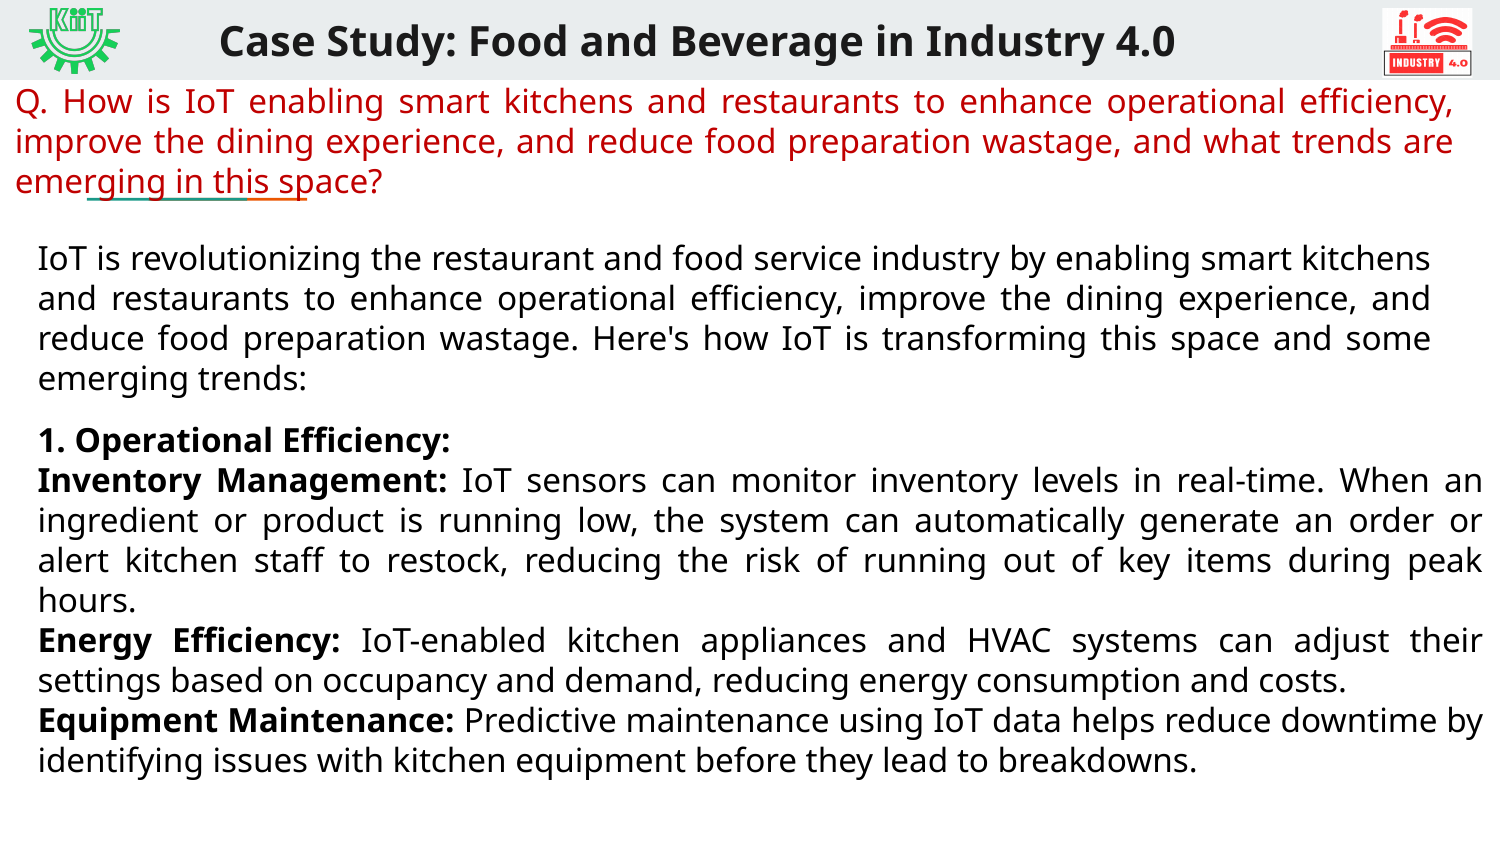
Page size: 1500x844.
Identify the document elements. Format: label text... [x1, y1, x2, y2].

picture [1390, 8, 1473, 78]
picture [29, 8, 53, 72]
title Case Study: Food and Beverage in Industry 4.0 [53, 0, 1390, 72]
text_box Q. How is IoT enabling smart kitchens and restaurants to enhance operational efficiency, improve the dining experience, and reduce food preparation wastage, and what trends are emerging in this space? [0, 72, 1472, 208]
text_box 1. Operational Efficiency: Inventory Management: IoT sensors can monitor inventory levels in real-time. When an ingredient or product is running low, the system can automatically generate an order or alert kitchen staff to restock, reducing the risk of running out of key items during peak hours. Energy Efficiency: IoT-enabled kitchen appliances and HVAC systems can adjust their settings based on occupancy and demand, reducing energy consumption and costs. Equipment Maintenance: Predictive maintenance using IoT data helps reduce downtime by identifying issues with kitchen equipment before they lead to breakdowns. [22, 411, 1500, 786]
text_box IoT is revolutionizing the restaurant and food service industry by enabling smart kitchens and restaurants to enhance operational efficiency, improve the dining experience, and reduce food preparation wastage. Here's how IoT is transforming this space and some emerging trends: [22, 229, 1449, 405]
